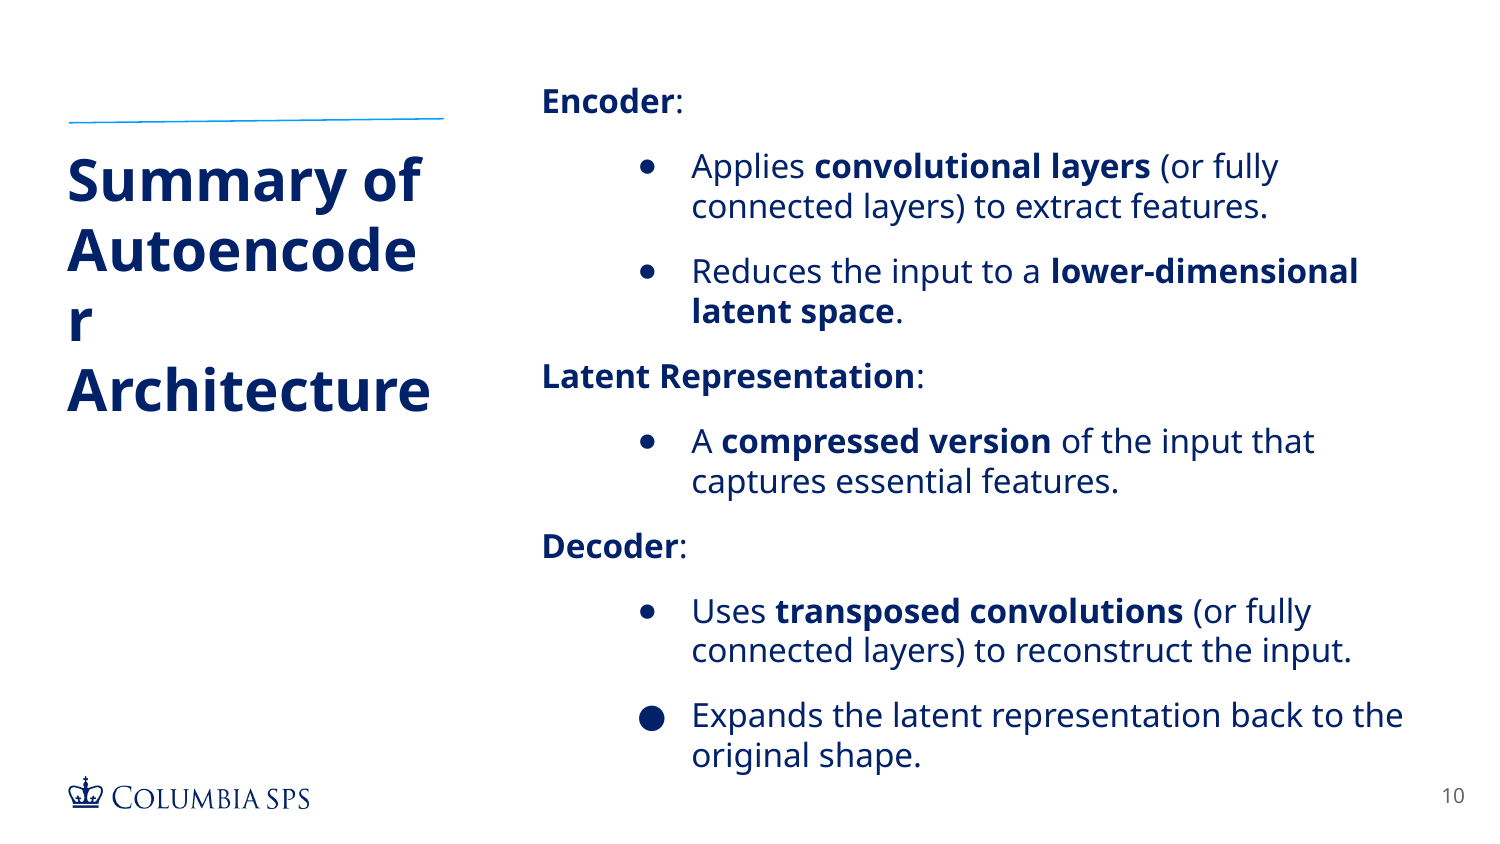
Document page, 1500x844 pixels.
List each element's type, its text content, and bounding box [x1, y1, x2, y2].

picture [68, 776, 309, 809]
slide_number ‹#› [1389, 764, 1480, 830]
list Encoder: Applies convolutional layers (or fully connected layers) to extract features. Reduces the input to a lower-dimensional latent space. Latent Representation: A compressed version of the input that captures essential features. Decoder: Uses transposed convolutions (or fully connected layers) to reconstruct the input. Expands the latent representation back to the original shape. [526, 65, 1427, 685]
title Summary of Autoencoder Architecture [52, 128, 452, 747]
